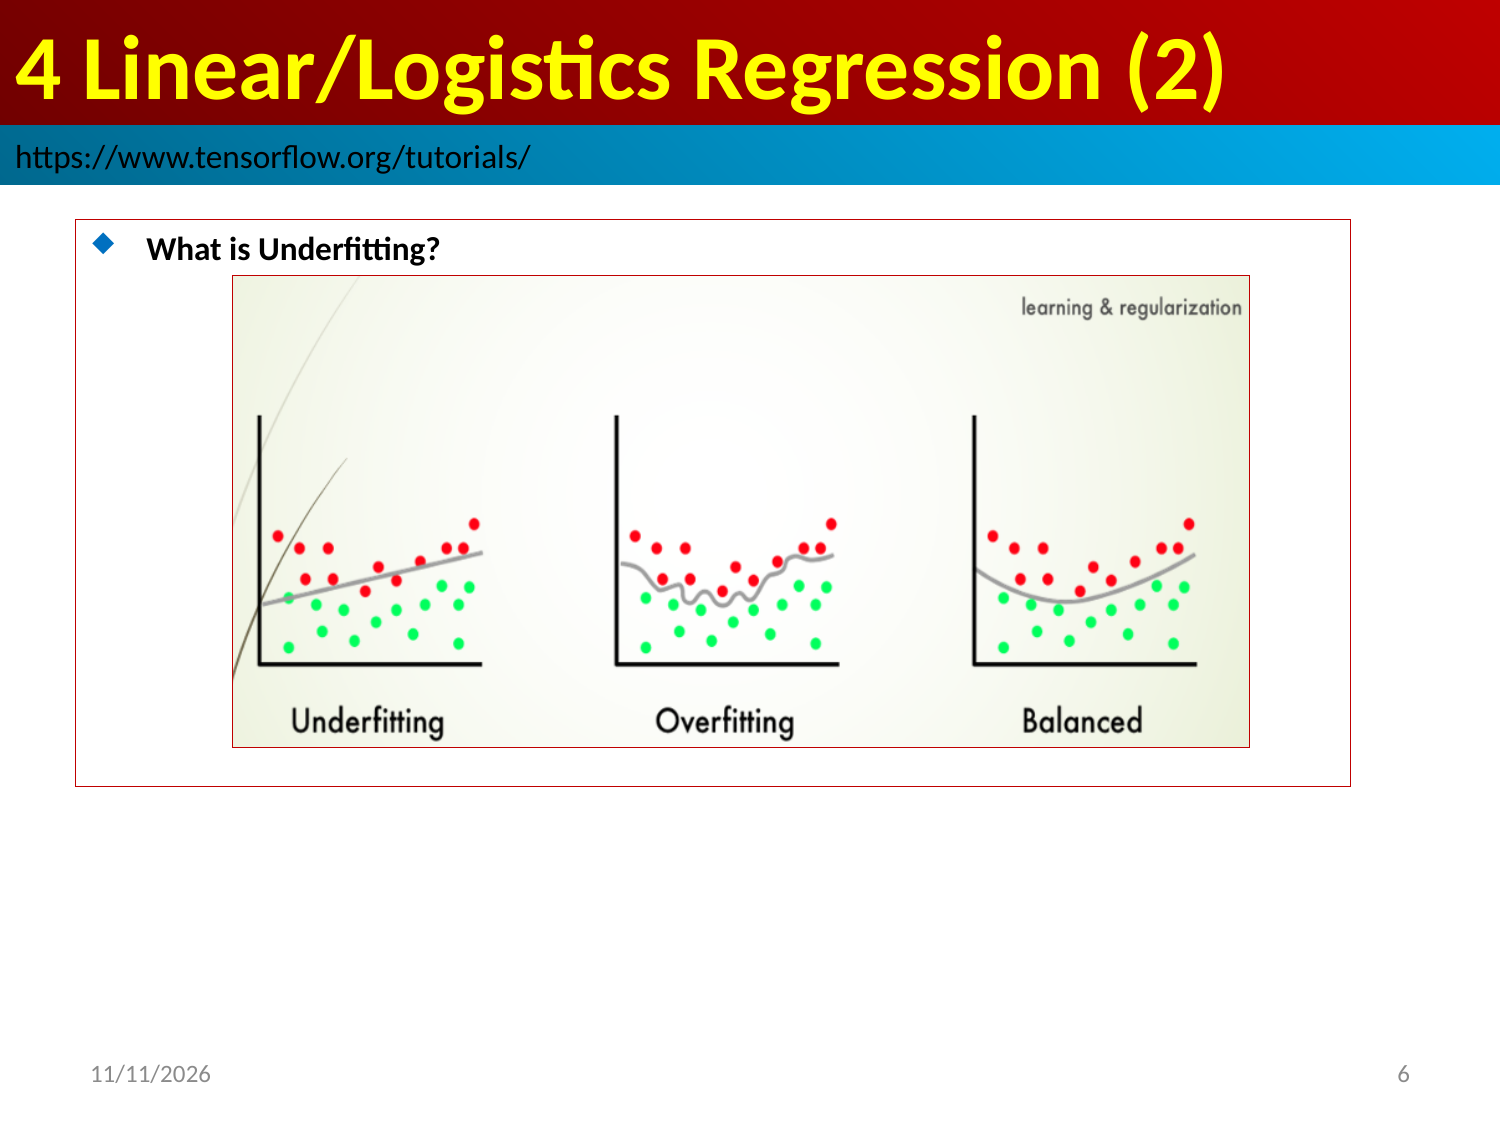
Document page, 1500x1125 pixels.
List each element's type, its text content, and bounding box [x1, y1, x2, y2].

text_box https://www.tensorflow.org/tutorials/ [0, 125, 1500, 185]
title 4 Linear/Logistics Regression (2) [0, 0, 1500, 125]
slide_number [75, 1042, 425, 1103]
slide_number 6 [1074, 1042, 1425, 1103]
picture [231, 274, 1251, 748]
subtitle What is Underfitting? [75, 219, 1351, 787]
